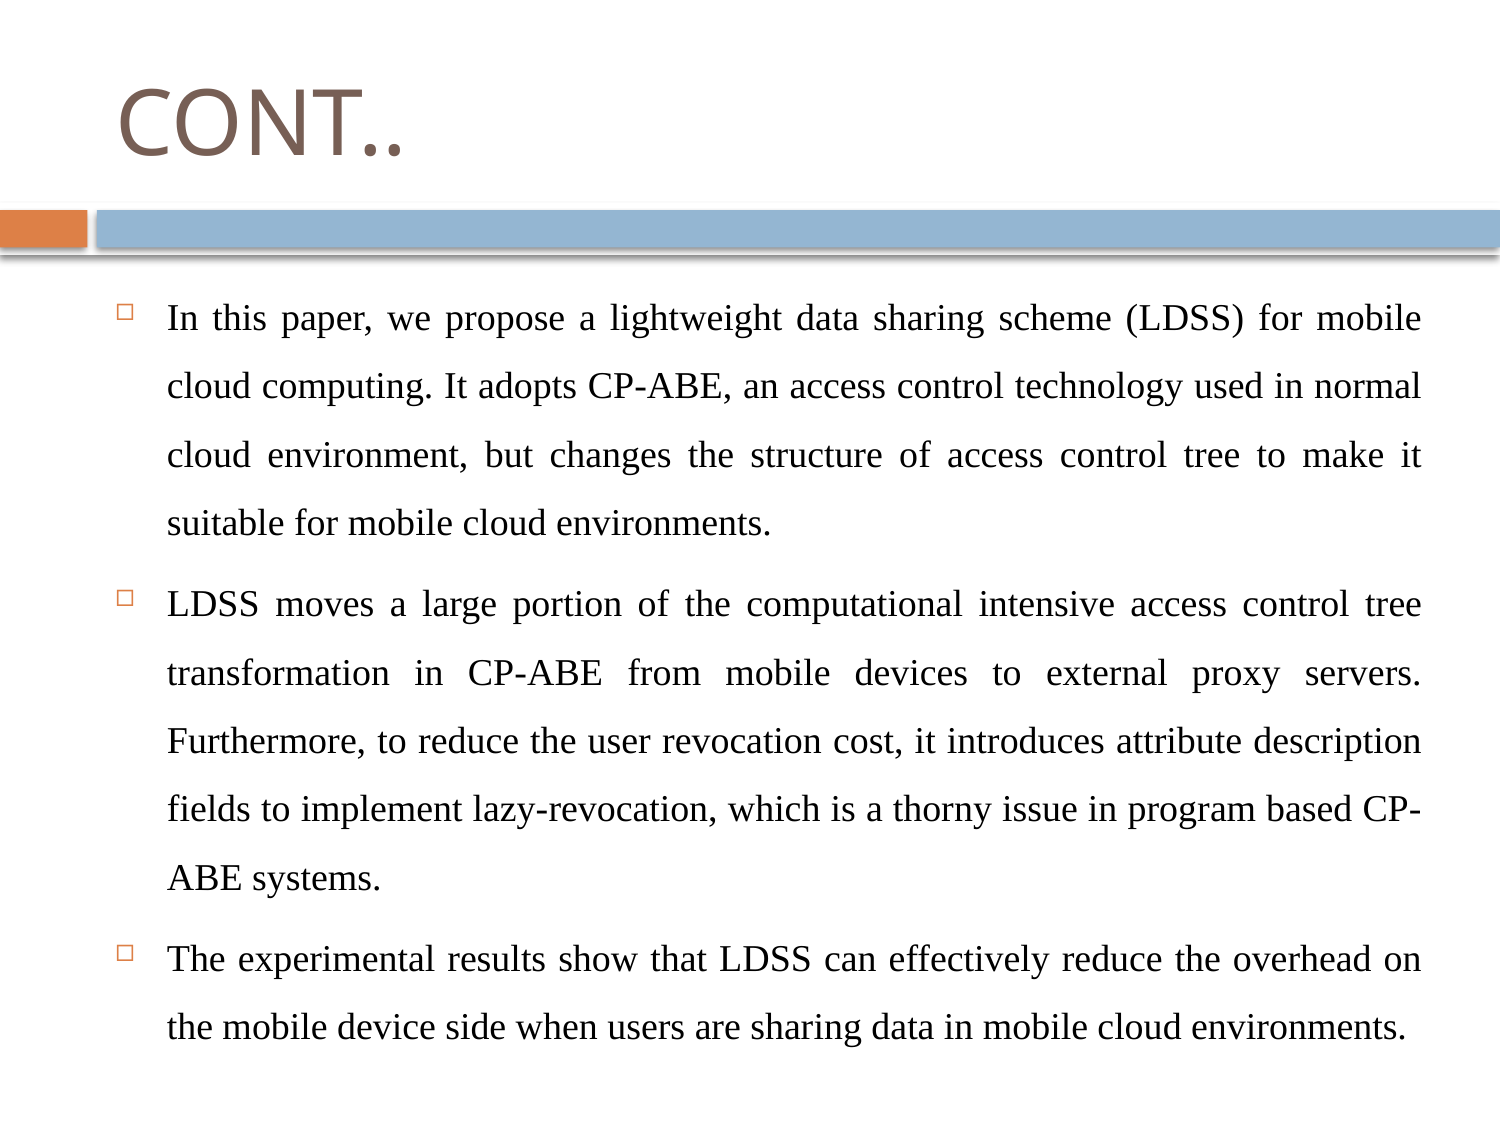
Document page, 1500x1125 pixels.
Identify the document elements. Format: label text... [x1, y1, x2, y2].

list In this paper, we propose a lightweight data sharing scheme (LDSS) for mobile cloud computing. It adopts CP-ABE, an access control technology used in normal cloud environment, but changes the structure of access control tree to make it suitable for mobile cloud environments. LDSS moves a large portion of the computational intensive access control tree transformation in CP-ABE from mobile devices to external proxy servers. Furthermore, to reduce the user revocation cost, it introduces attribute description fields to implement lazy-revocation, which is a thorny issue in program based CP-ABE systems. The experimental results show that LDSS can effectively reduce the overhead on the mobile device side when users are sharing data in mobile cloud environments. [100, 262, 1438, 1088]
title CONT.. [100, 37, 1438, 200]
